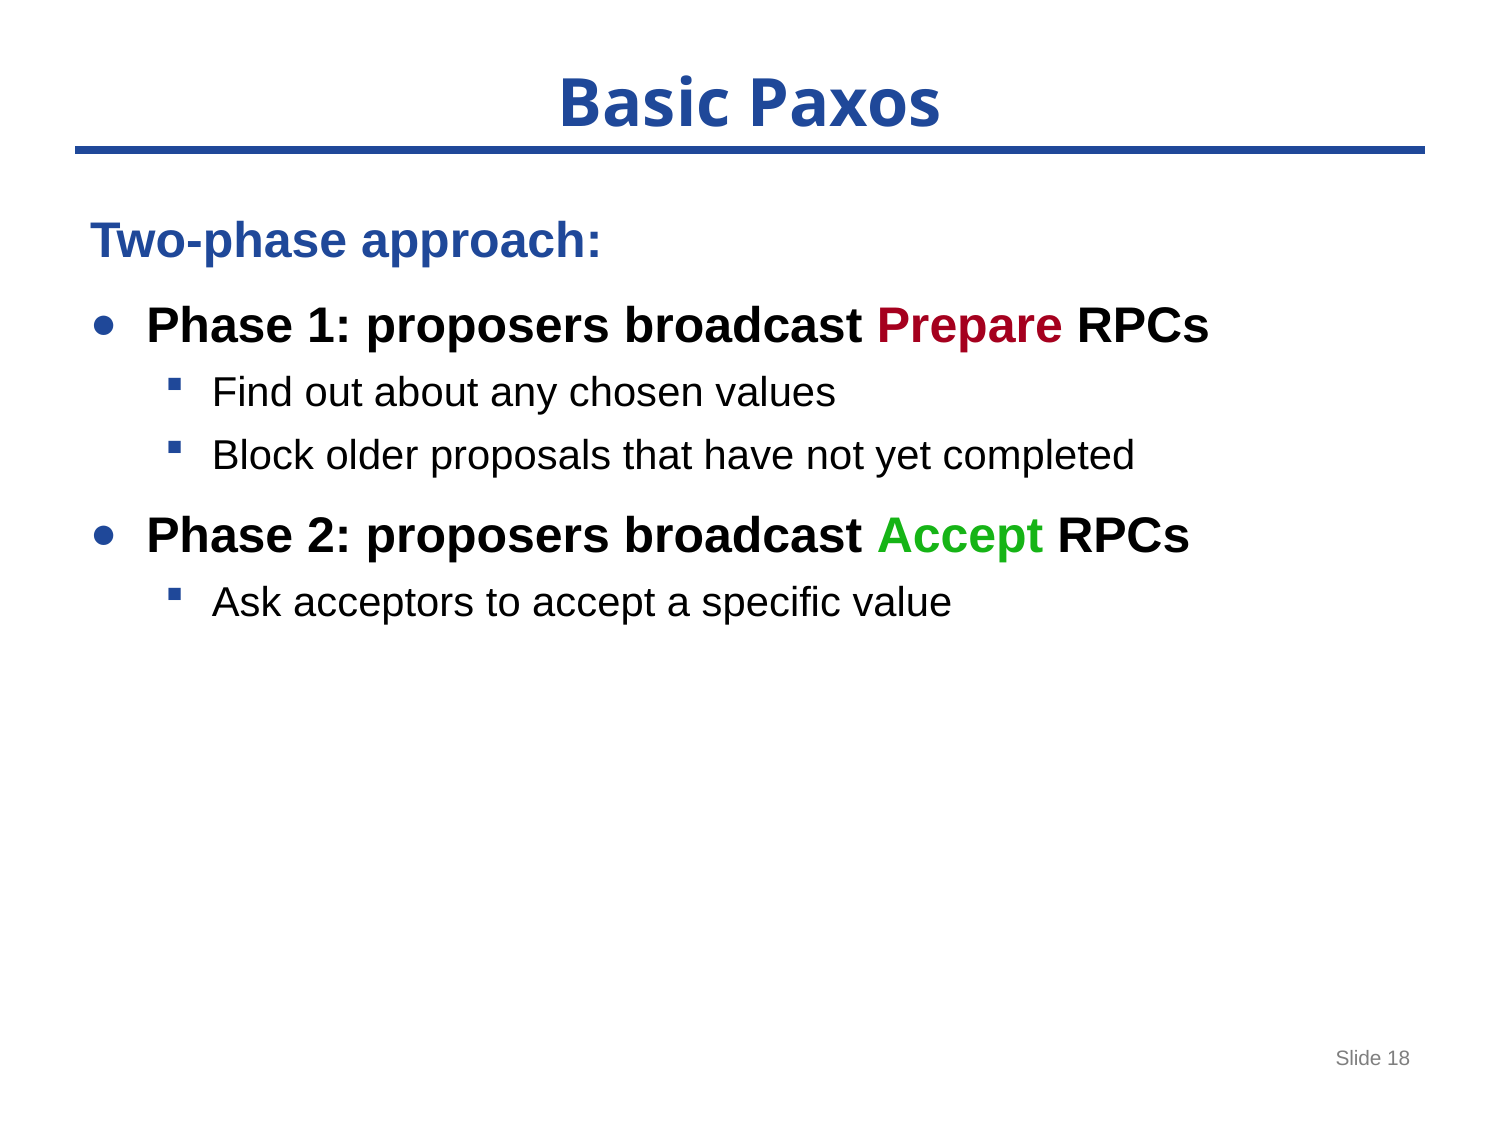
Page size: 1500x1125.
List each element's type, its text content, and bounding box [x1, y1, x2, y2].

list Two-phase approach: Phase 1: proposers broadcast Prepare RPCs Find out about any chosen values Block older proposals that have not yet completed Phase 2: proposers broadcast Accept RPCs Ask acceptors to accept a specific value [75, 200, 1425, 1005]
title Basic Paxos [75, 50, 1425, 150]
slide_number Slide 18 [1074, 1037, 1425, 1103]
